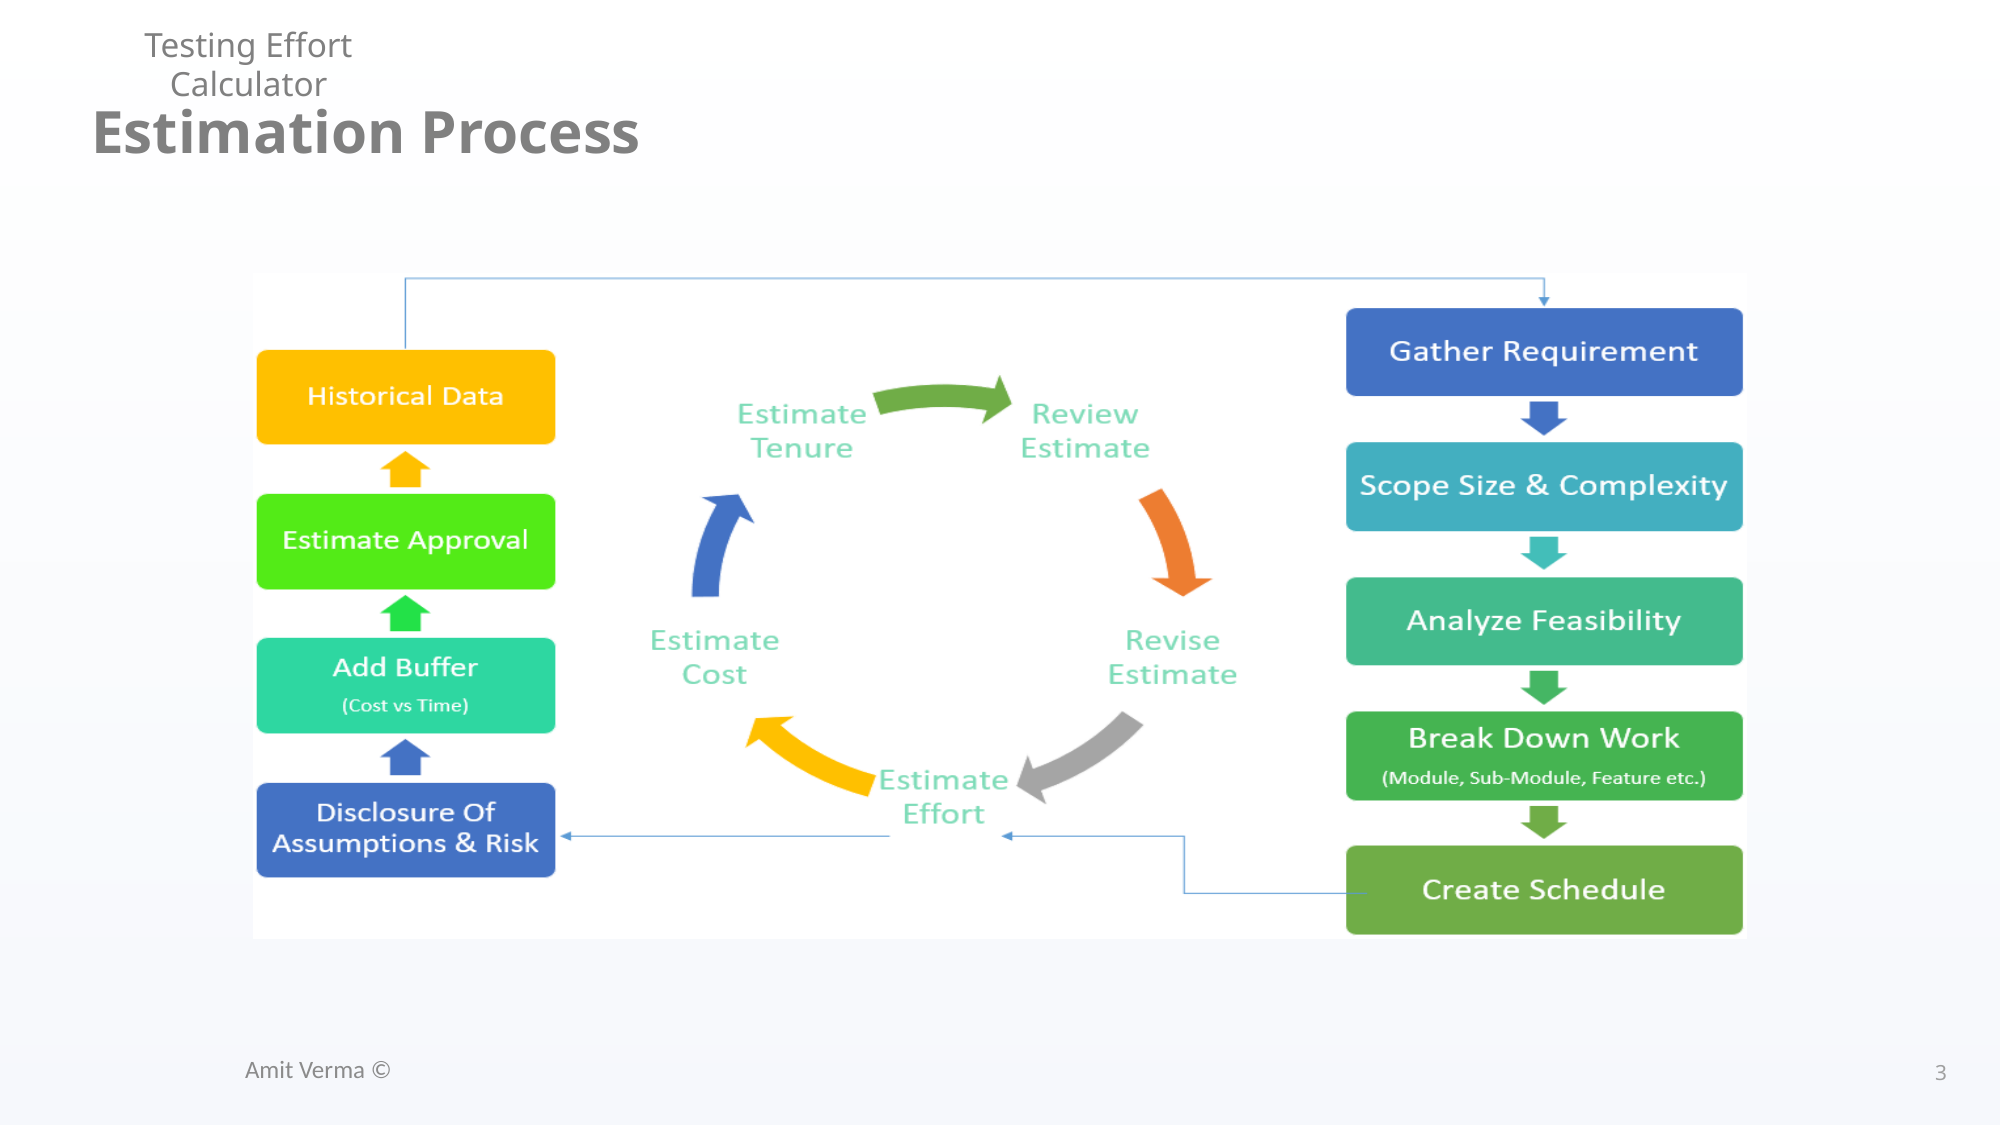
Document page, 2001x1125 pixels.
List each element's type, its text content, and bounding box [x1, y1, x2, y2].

text_box Testing Effort Calculator [61, 16, 437, 111]
slide_number 3 [1880, 1041, 1967, 1107]
text_box Estimation Process [76, 88, 1630, 173]
text_box Amit Verma © [61, 1041, 577, 1095]
picture [253, 273, 1747, 940]
